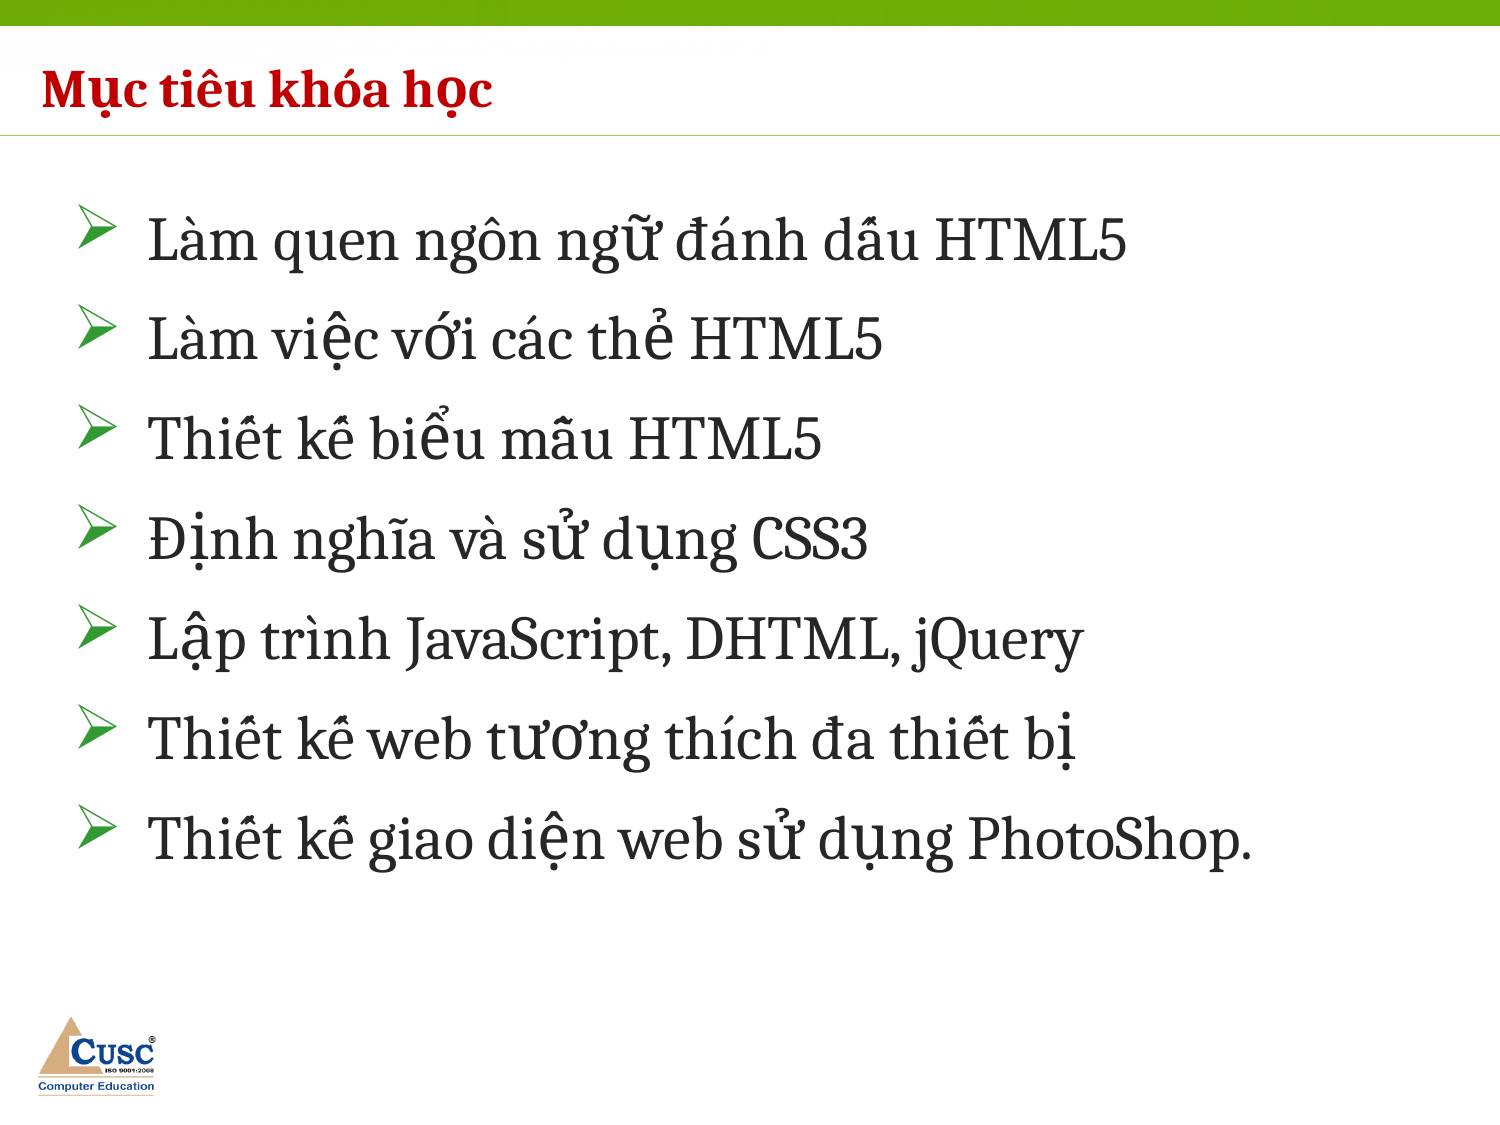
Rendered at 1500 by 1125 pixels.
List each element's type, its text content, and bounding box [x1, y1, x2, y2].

list Mục tiêu khóa học [41, 37, 1447, 135]
list Làm quen ngôn ngữ đánh dấu HTML5 Làm việc với các thẻ HTML5 Thiết kế biểu mẫu HTML5 Định nghĩa và sử dụng CSS3 Lập trình JavaScript, DHTML, jQuery Thiết kế web tương thích đa thiết bị Thiết kế giao diện web sử dụng PhotoShop. [72, 197, 1428, 952]
picture [0, 136, 1500, 1125]
picture [0, 0, 1500, 135]
